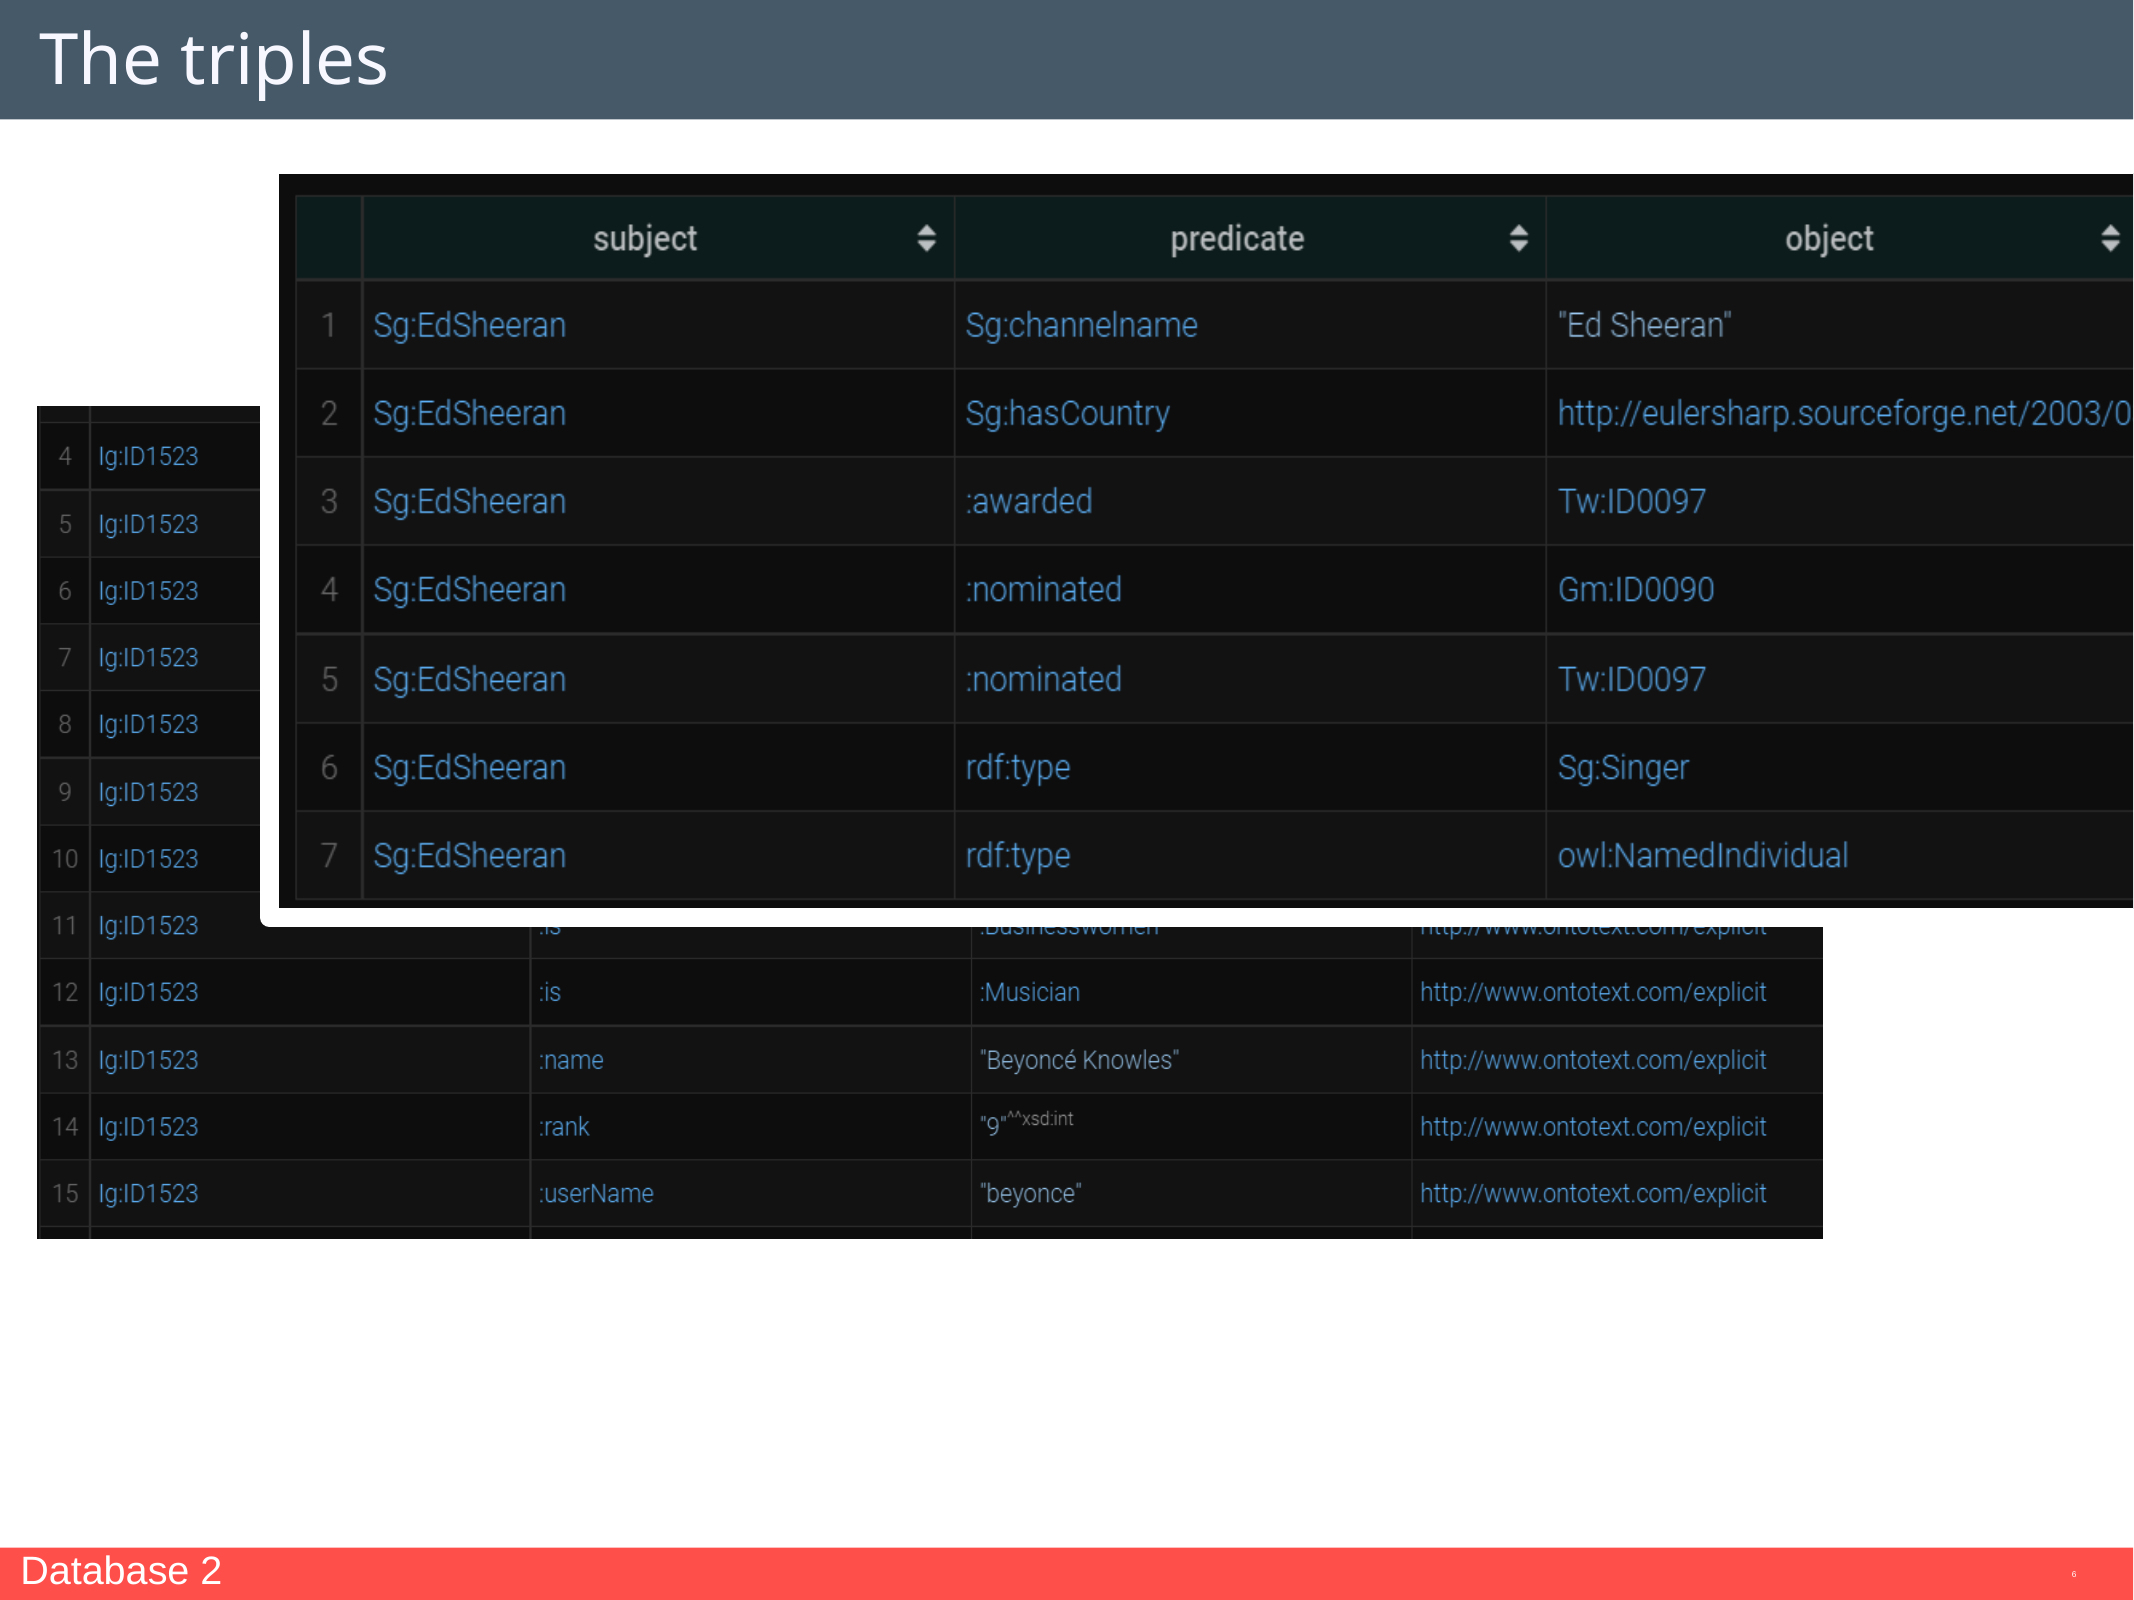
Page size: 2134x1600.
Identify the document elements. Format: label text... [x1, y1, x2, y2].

title The triples [37, 12, 604, 282]
text_box 6 [2069, 1567, 2079, 1580]
text_box Database 2 [18, 1543, 225, 1593]
picture [36, 173, 2134, 1239]
